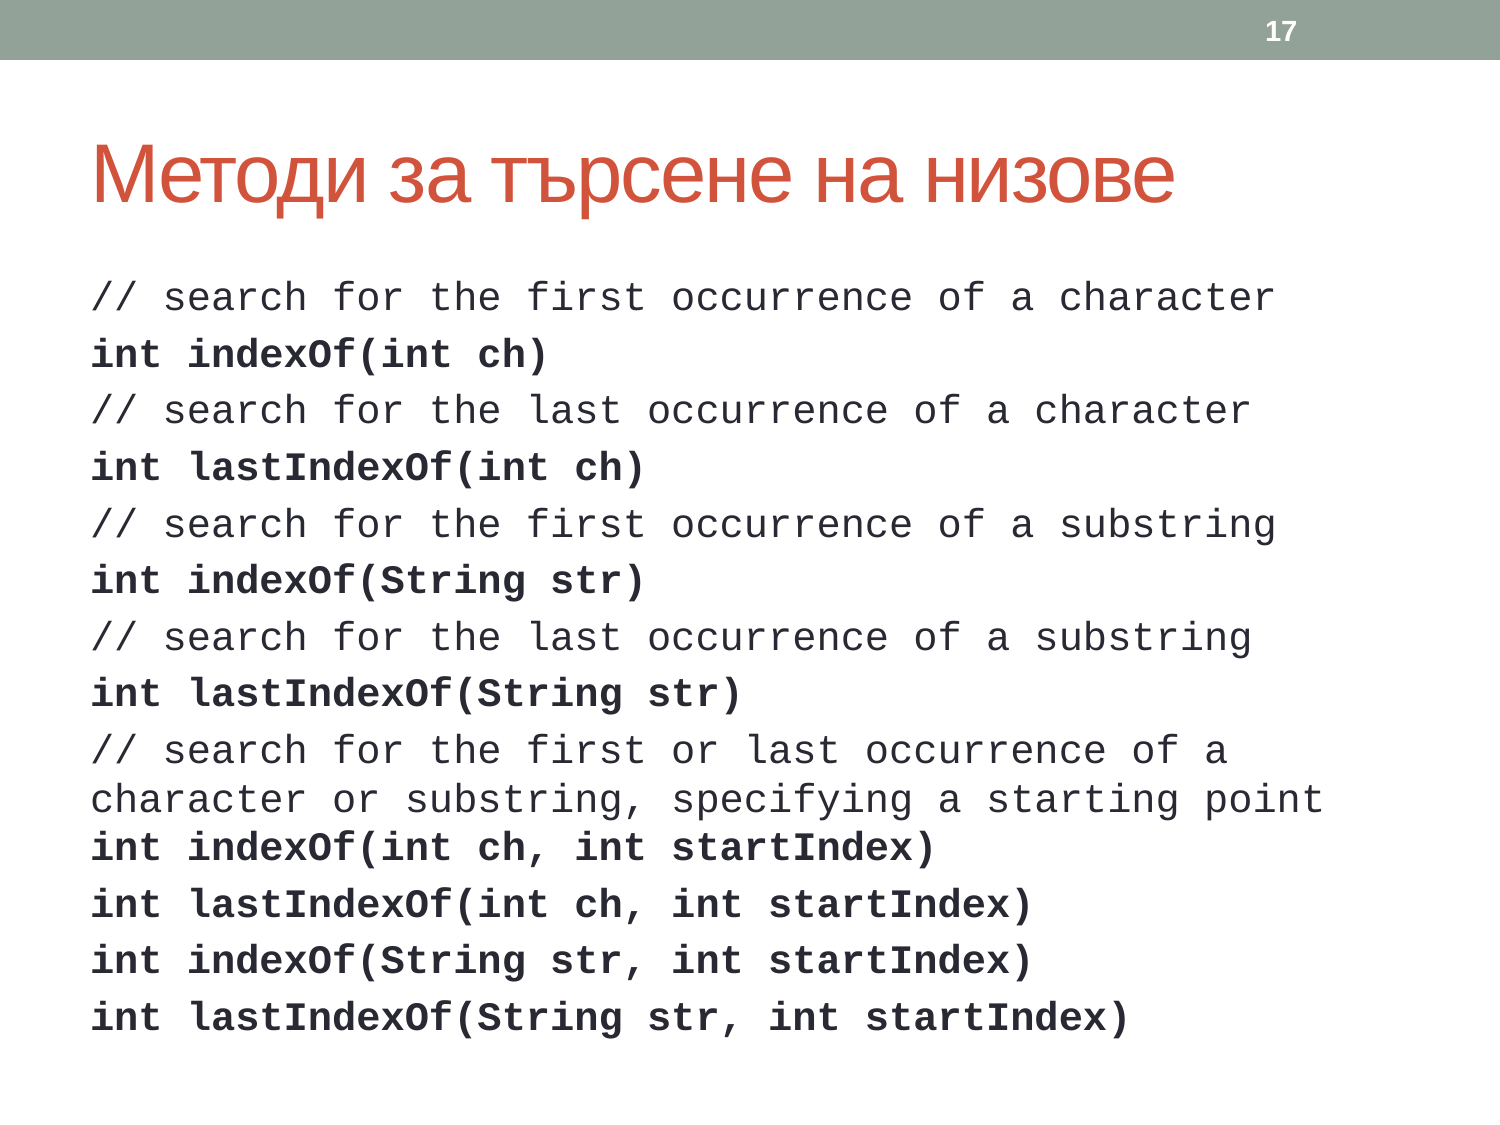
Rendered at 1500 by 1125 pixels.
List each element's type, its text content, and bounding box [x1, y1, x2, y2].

list // search for the first occurrence of a character int indexOf(int ch) // search for the last occurrence of a character int lastIndexOf(int ch) // search for the first occurrence of a substring int indexOf(String str) // search for the last occurrence of a substring int lastIndexOf(String str) // search for the first or last occurrence of a character or substring, specifying a starting point int indexOf(int ch, int startIndex) int lastIndexOf(int ch, int startIndex) int indexOf(String str, int startIndex) int lastIndexOf(String str, int startIndex) [75, 262, 1425, 1063]
title Методи за търсене на низове [75, 87, 1425, 250]
slide_number 17 [1250, 3, 1425, 57]
